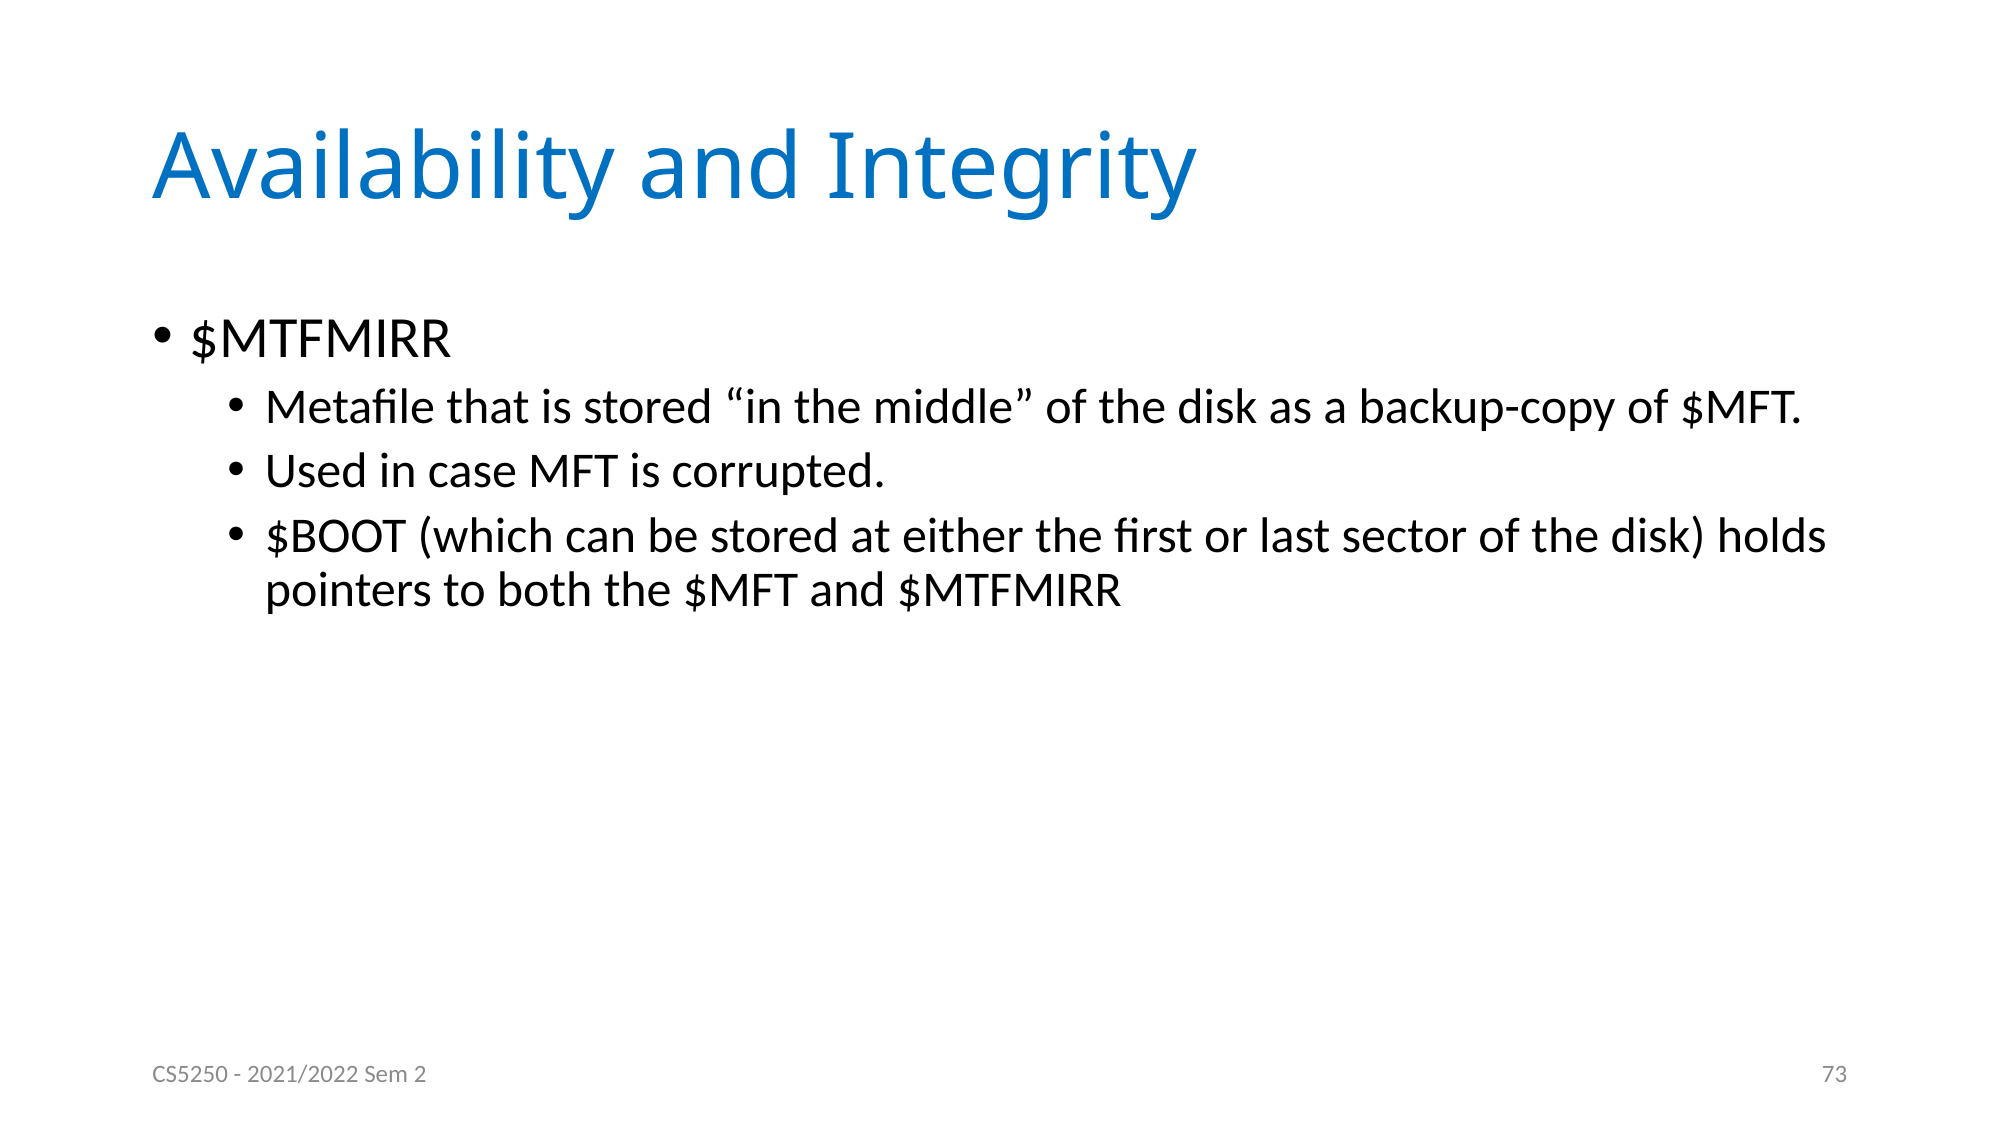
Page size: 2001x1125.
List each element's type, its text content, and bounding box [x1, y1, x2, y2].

title Availability and Integrity [137, 59, 1863, 278]
list $MTFMIRR Metafile that is stored “in the middle” of the disk as a backup-copy of $MFT. Used in case MFT is corrupted. $BOOT (which can be stored at either the first or last sector of the disk) holds pointers to both the $MFT and $MTFMIRR [137, 299, 1863, 1014]
slide_number 73 [1412, 1042, 1863, 1103]
slide_number CS5250 - 2021/2022 Sem 2 [137, 1042, 588, 1103]
